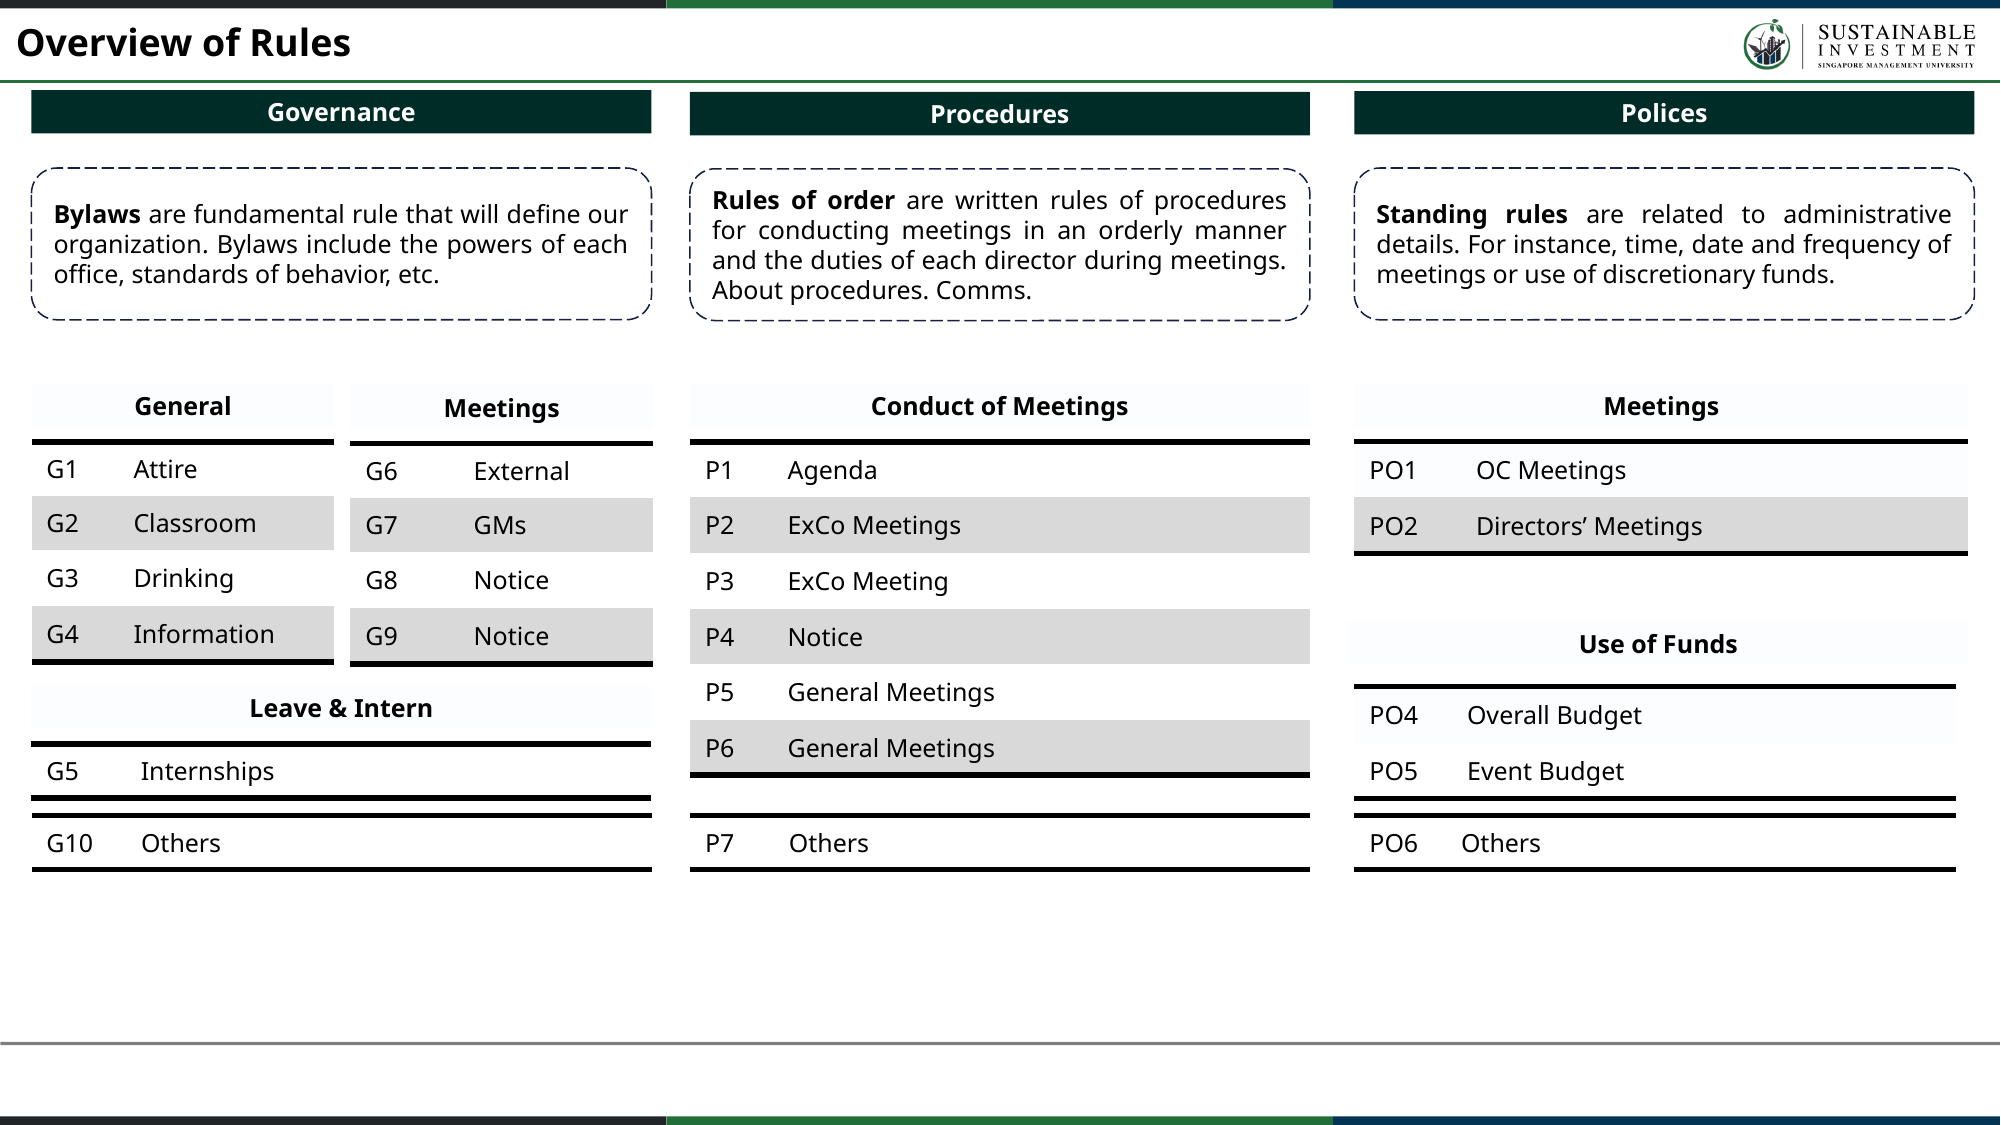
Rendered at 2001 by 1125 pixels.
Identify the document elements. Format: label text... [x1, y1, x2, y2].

table_header Internships [126, 747, 651, 795]
text_box Governance [30, 89, 653, 134]
table_header PO6 [1354, 818, 1446, 867]
table_cell P4 [690, 609, 772, 664]
table_header Attire [119, 445, 334, 496]
table_header Others [774, 818, 1310, 867]
table_header G6 [350, 446, 459, 498]
text_box Use of Funds [1347, 621, 1969, 666]
table_cell G7 [350, 498, 459, 552]
table_cell Drinking [119, 550, 334, 606]
table_header Others [1446, 818, 1956, 867]
text_box Meetings [1353, 383, 1970, 428]
table_cell PO2 [1354, 497, 1461, 551]
table_cell G2 [32, 496, 119, 550]
table_header PO4 [1354, 689, 1452, 743]
table_header G5 [31, 747, 126, 795]
table_header Agenda [772, 445, 1310, 497]
table_cell P3 [690, 553, 772, 609]
text_box Bylaws are fundamental rule that will define our organization. Bylaws include the powers of each office, standards of behavior, etc. [30, 166, 653, 321]
table_cell ExCo Meeting [772, 553, 1310, 609]
text_box Conduct of Meetings [689, 383, 1311, 428]
text_box Procedures [689, 91, 1311, 136]
table_cell G8 [350, 552, 459, 608]
table_header PO1 [1354, 444, 1461, 497]
text_box General [31, 383, 336, 428]
table_cell General Meetings [772, 664, 1310, 720]
table_header OC Meetings [1461, 444, 1968, 497]
table_header Others [126, 818, 652, 867]
table_cell GMs [459, 498, 653, 552]
table_cell P2 [690, 497, 772, 553]
table_cell G4 [32, 606, 119, 659]
list Overview of Rules [15, 18, 1985, 71]
table_cell Directors’ Meetings [1461, 497, 1968, 551]
table_cell Notice [772, 609, 1310, 664]
table_cell Notice [459, 552, 653, 608]
table_cell ExCo Meetings [772, 497, 1310, 553]
table_cell PO5 [1354, 743, 1452, 796]
table_cell G3 [32, 550, 119, 606]
table_cell P6 [690, 720, 772, 772]
table_header P1 [690, 445, 772, 497]
table_cell Information [119, 606, 334, 659]
text_box Standing rules are related to administrative details. For instance, time, date and frequency of meetings or use of discretionary funds. [1353, 166, 1976, 321]
table_header Overall Budget [1452, 689, 1956, 743]
text_box Polices [1353, 90, 1975, 135]
table_header P7 [690, 818, 774, 867]
table_cell Event Budget [1452, 743, 1956, 796]
table_cell P5 [690, 664, 772, 720]
table_header External [459, 446, 653, 498]
table_cell G9 [350, 608, 459, 661]
table_cell General Meetings [772, 720, 1310, 772]
table_header G10 [32, 818, 126, 867]
table_cell Notice [459, 608, 653, 661]
text_box Meetings [349, 384, 654, 430]
table_cell Classroom [119, 496, 334, 550]
table_header G1 [32, 445, 119, 496]
text_box Leave & Intern [30, 685, 652, 730]
text_box Rules of order are written rules of procedures for conducting meetings in an orderly manner and the duties of each director during meetings. About procedures. Comms. [688, 167, 1311, 322]
